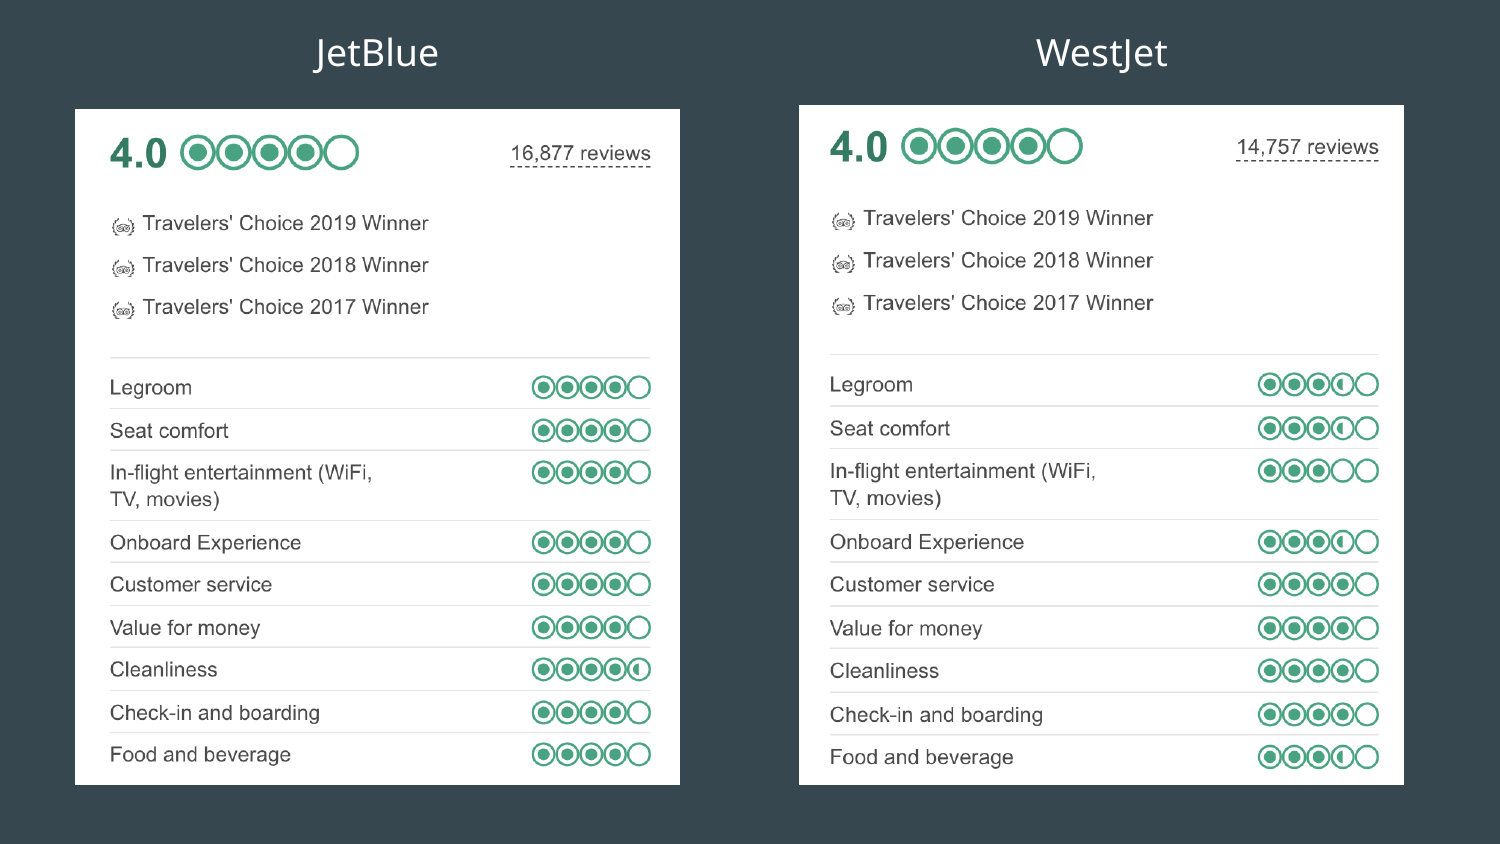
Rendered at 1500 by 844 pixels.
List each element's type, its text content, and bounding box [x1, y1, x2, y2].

text_box WestJet [810, 14, 1394, 86]
text_box JetBlue [86, 14, 670, 86]
picture [75, 108, 680, 785]
picture [799, 104, 1404, 785]
